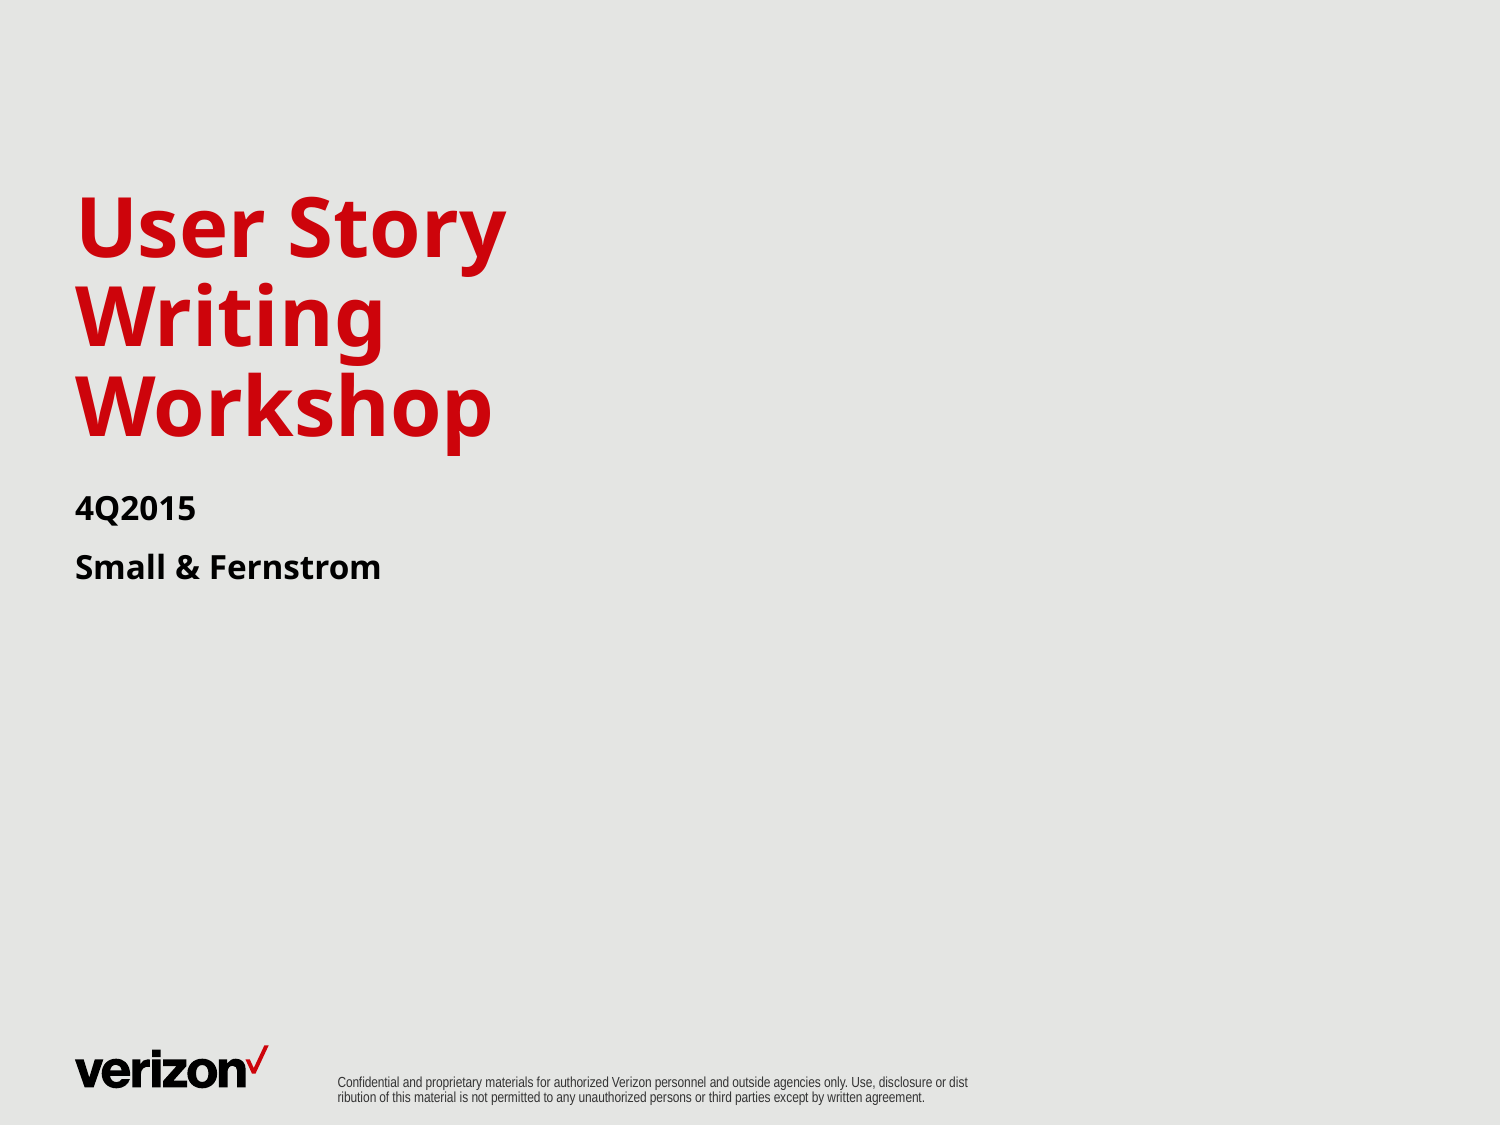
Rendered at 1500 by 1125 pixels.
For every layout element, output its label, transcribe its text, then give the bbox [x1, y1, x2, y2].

title User Story Writing Workshop [75, 169, 750, 455]
footer Confidential and proprietary materials for authorized Verizon personnel and outside agencies only. Use, disclosure or distribution of this material is not permitted to any unauthorized persons or third parties except by written agreement. [337, 1053, 1001, 1091]
subtitle 4Q2015 Small & Fernstrom [75, 487, 750, 600]
